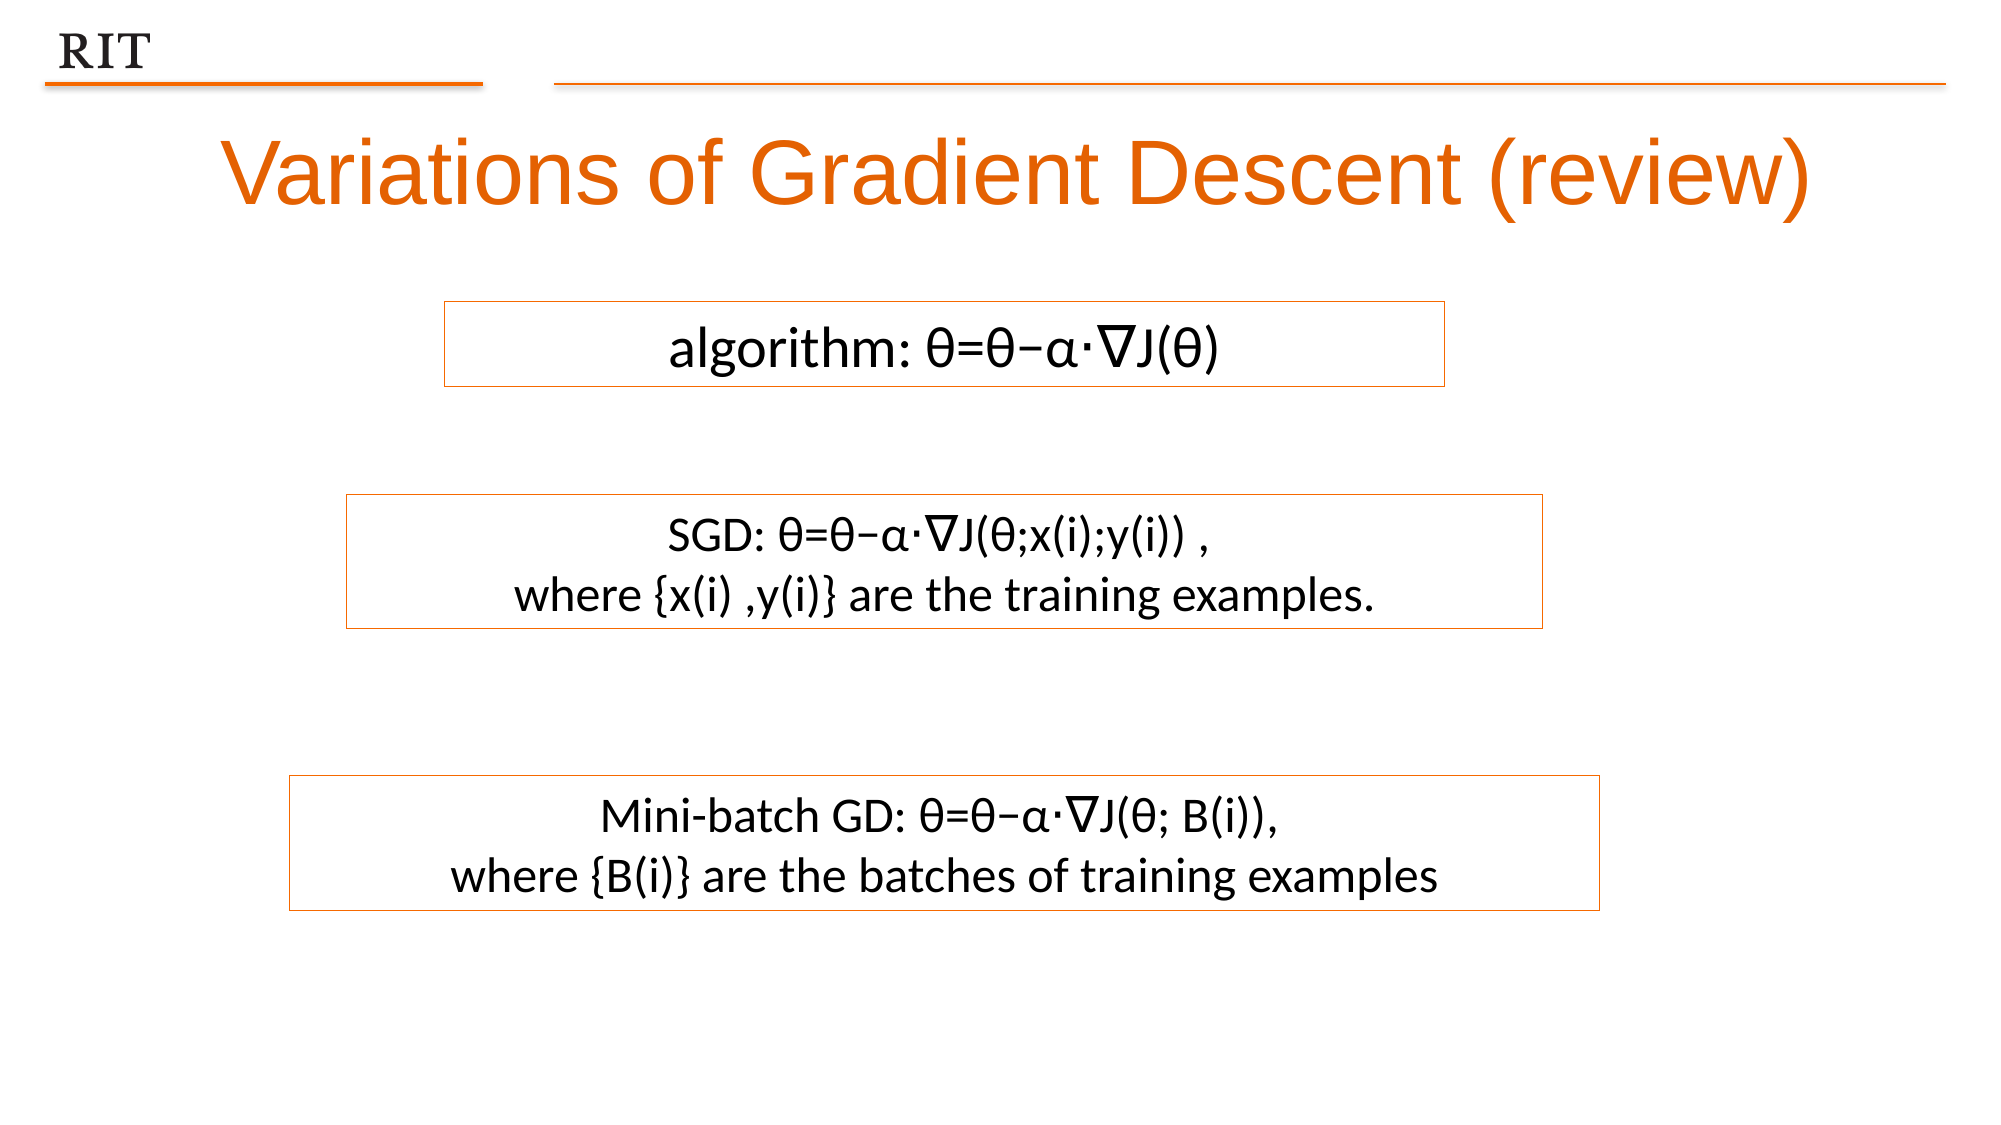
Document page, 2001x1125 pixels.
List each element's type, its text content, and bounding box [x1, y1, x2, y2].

text_box algorithm: θ=θ−α⋅∇J(θ) [444, 301, 1445, 387]
text_box Mini-batch GD: θ=θ−α⋅∇J(θ; B(i)), where {B(i)} are the batches of training examples [289, 775, 1600, 911]
text_box SGD: θ=θ−α⋅∇J(θ;x(i);y(i)) , where {x(i) ,y(i)} are the training examples. [346, 494, 1543, 629]
text_box Variations of Gradient Descent (review) [117, 114, 1918, 221]
